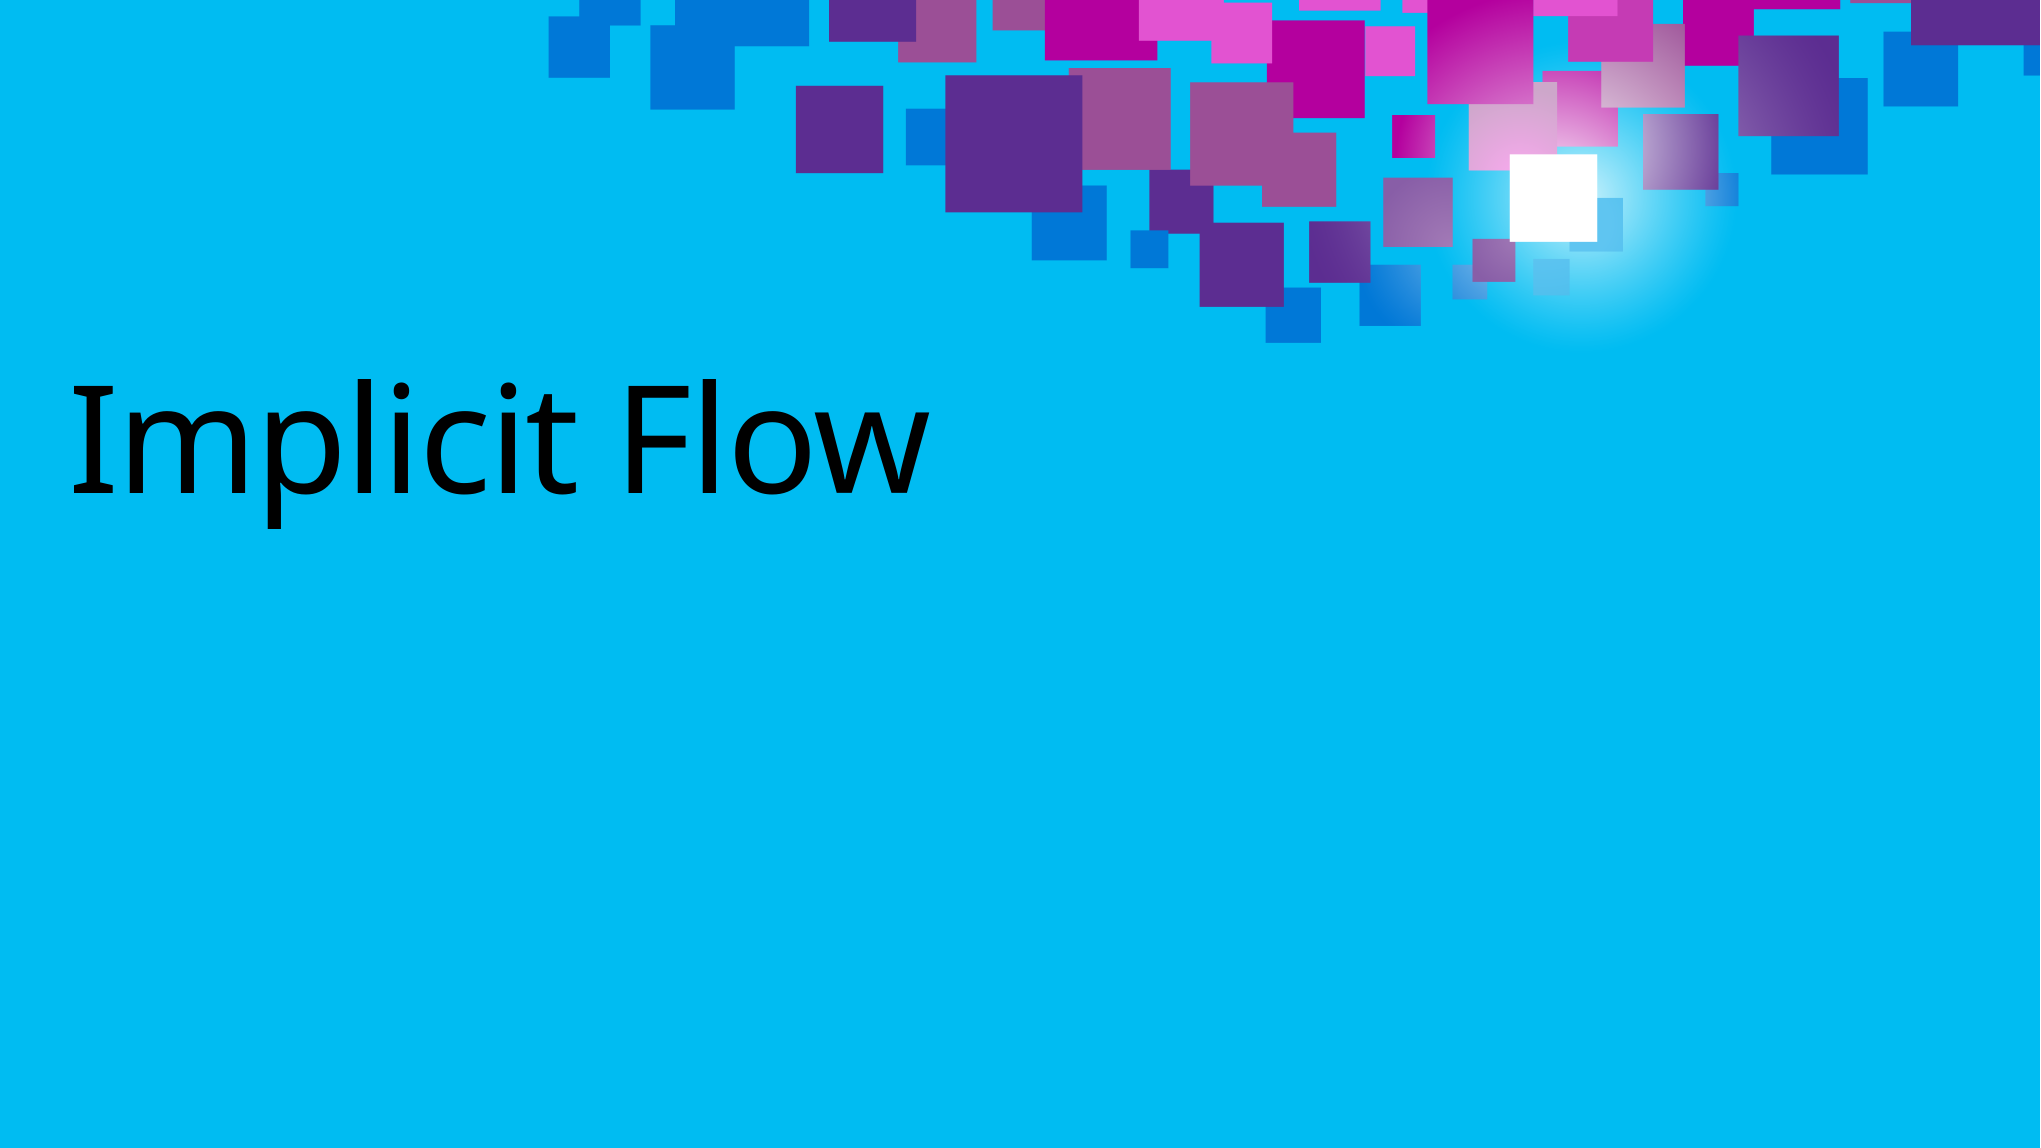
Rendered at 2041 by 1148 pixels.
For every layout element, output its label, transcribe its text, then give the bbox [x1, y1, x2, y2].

picture [550, 0, 640, 77]
picture [830, 0, 976, 62]
picture [1300, 0, 1380, 10]
picture [651, 0, 808, 108]
picture [797, 86, 883, 172]
picture [907, 0, 1415, 342]
picture [1393, 116, 1435, 157]
picture [1851, 0, 2040, 105]
picture [1384, 0, 1867, 331]
title Implicit Flow [45, 348, 1996, 543]
picture [1310, 222, 1420, 325]
